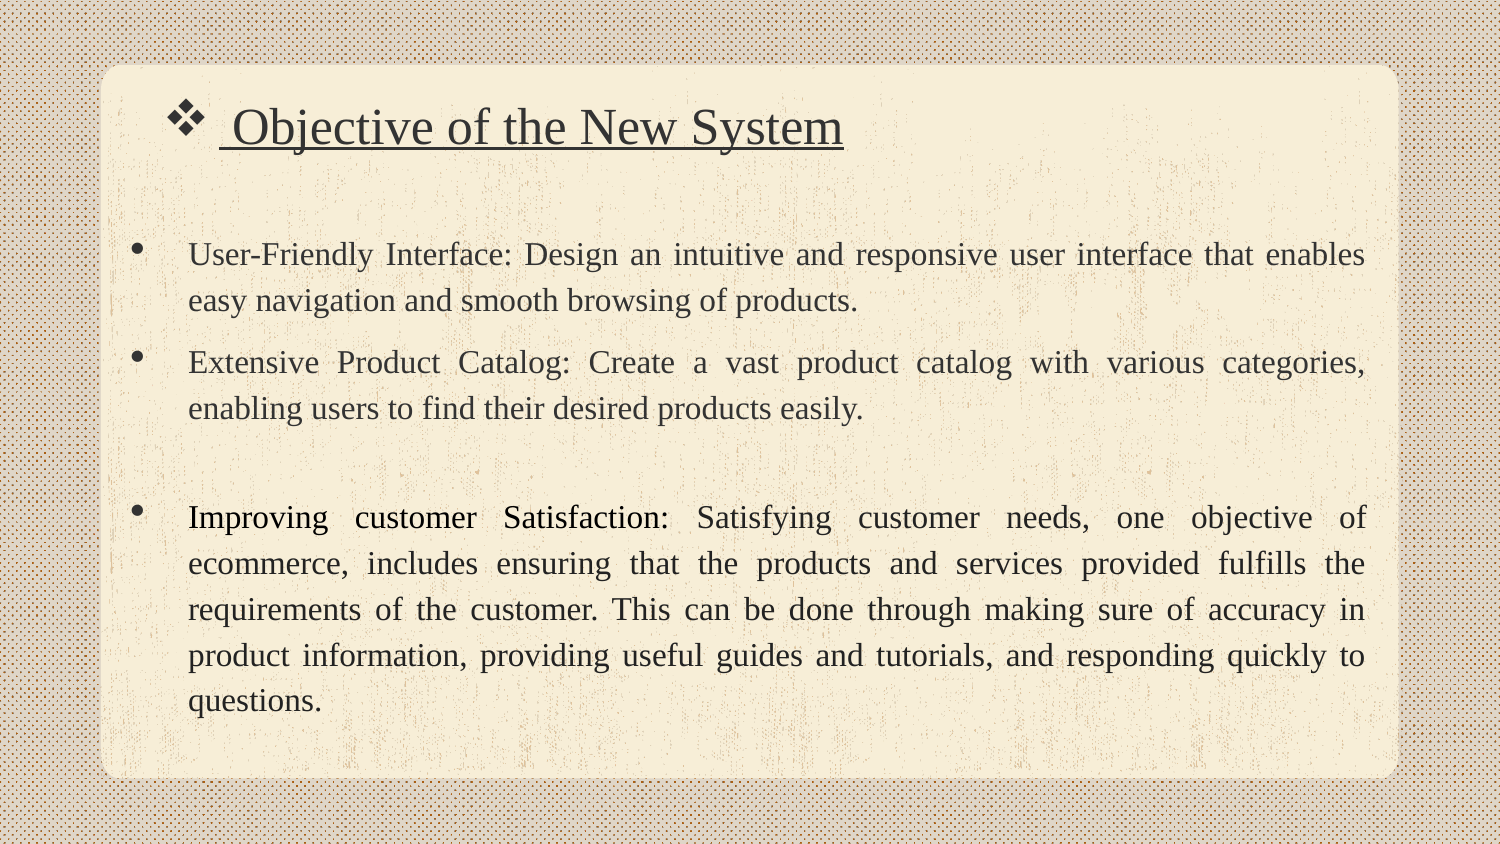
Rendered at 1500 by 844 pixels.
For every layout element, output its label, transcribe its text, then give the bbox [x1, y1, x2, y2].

text_box User-Friendly Interface: Design an intuitive and responsive user interface that enables easy navigation and smooth browsing of products. Extensive Product Catalog: Create a vast product catalog with various categories, enabling users to find their desired products easily. Improving customer Satisfaction: Satisfying customer needs, one objective of ecommerce, includes ensuring that the products and services provided fulfills the requirements of the customer. This can be done through making sure of accuracy in product information, providing useful guides and tutorials, and responding quickly to questions. [116, 211, 1383, 771]
title Objective of the New System [116, 72, 890, 163]
picture [0, 0, 1500, 844]
